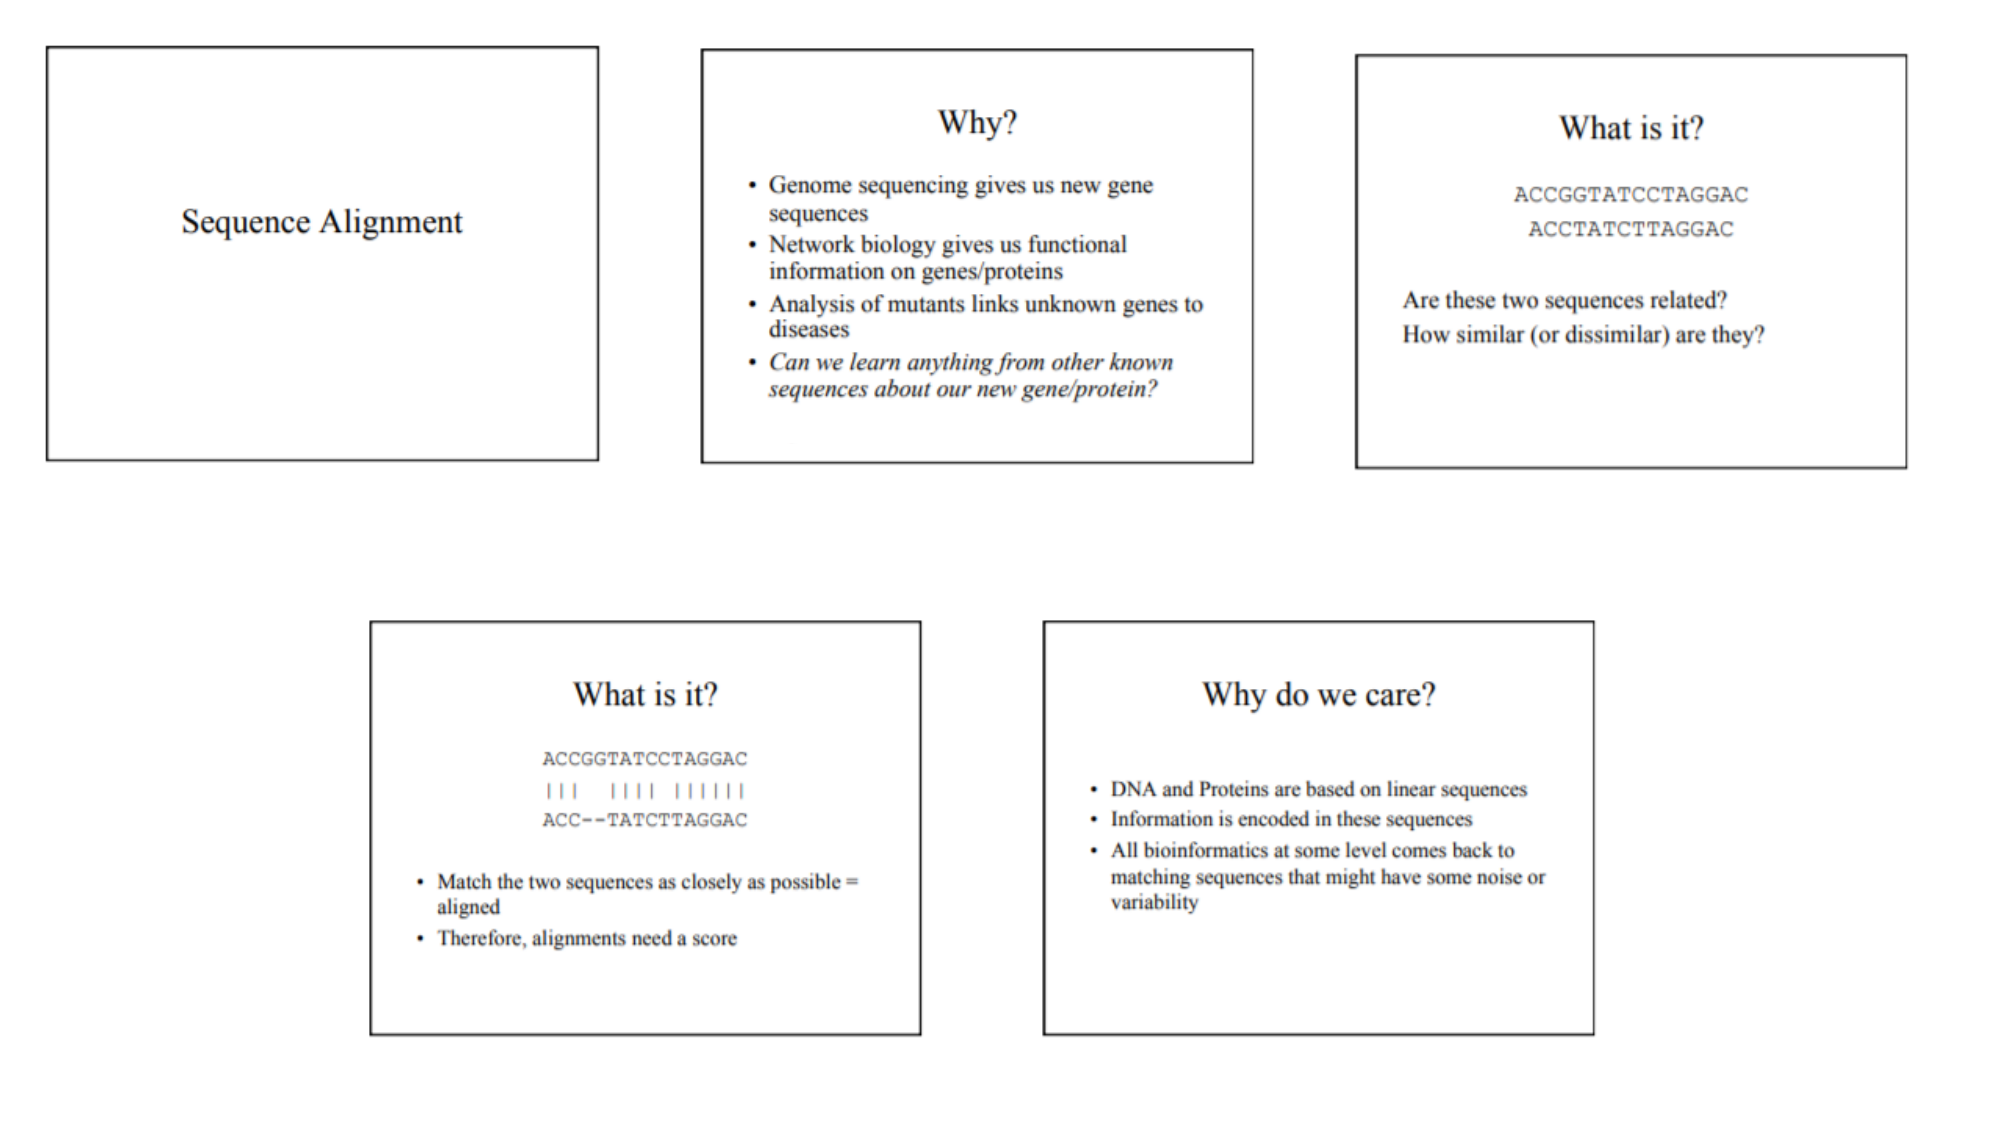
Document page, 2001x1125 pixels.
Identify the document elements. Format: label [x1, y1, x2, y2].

text_box [365, 616, 929, 1042]
text_box [696, 44, 1260, 470]
text_box [1352, 51, 1912, 475]
text_box [1038, 616, 1601, 1042]
text_box [43, 43, 604, 466]
